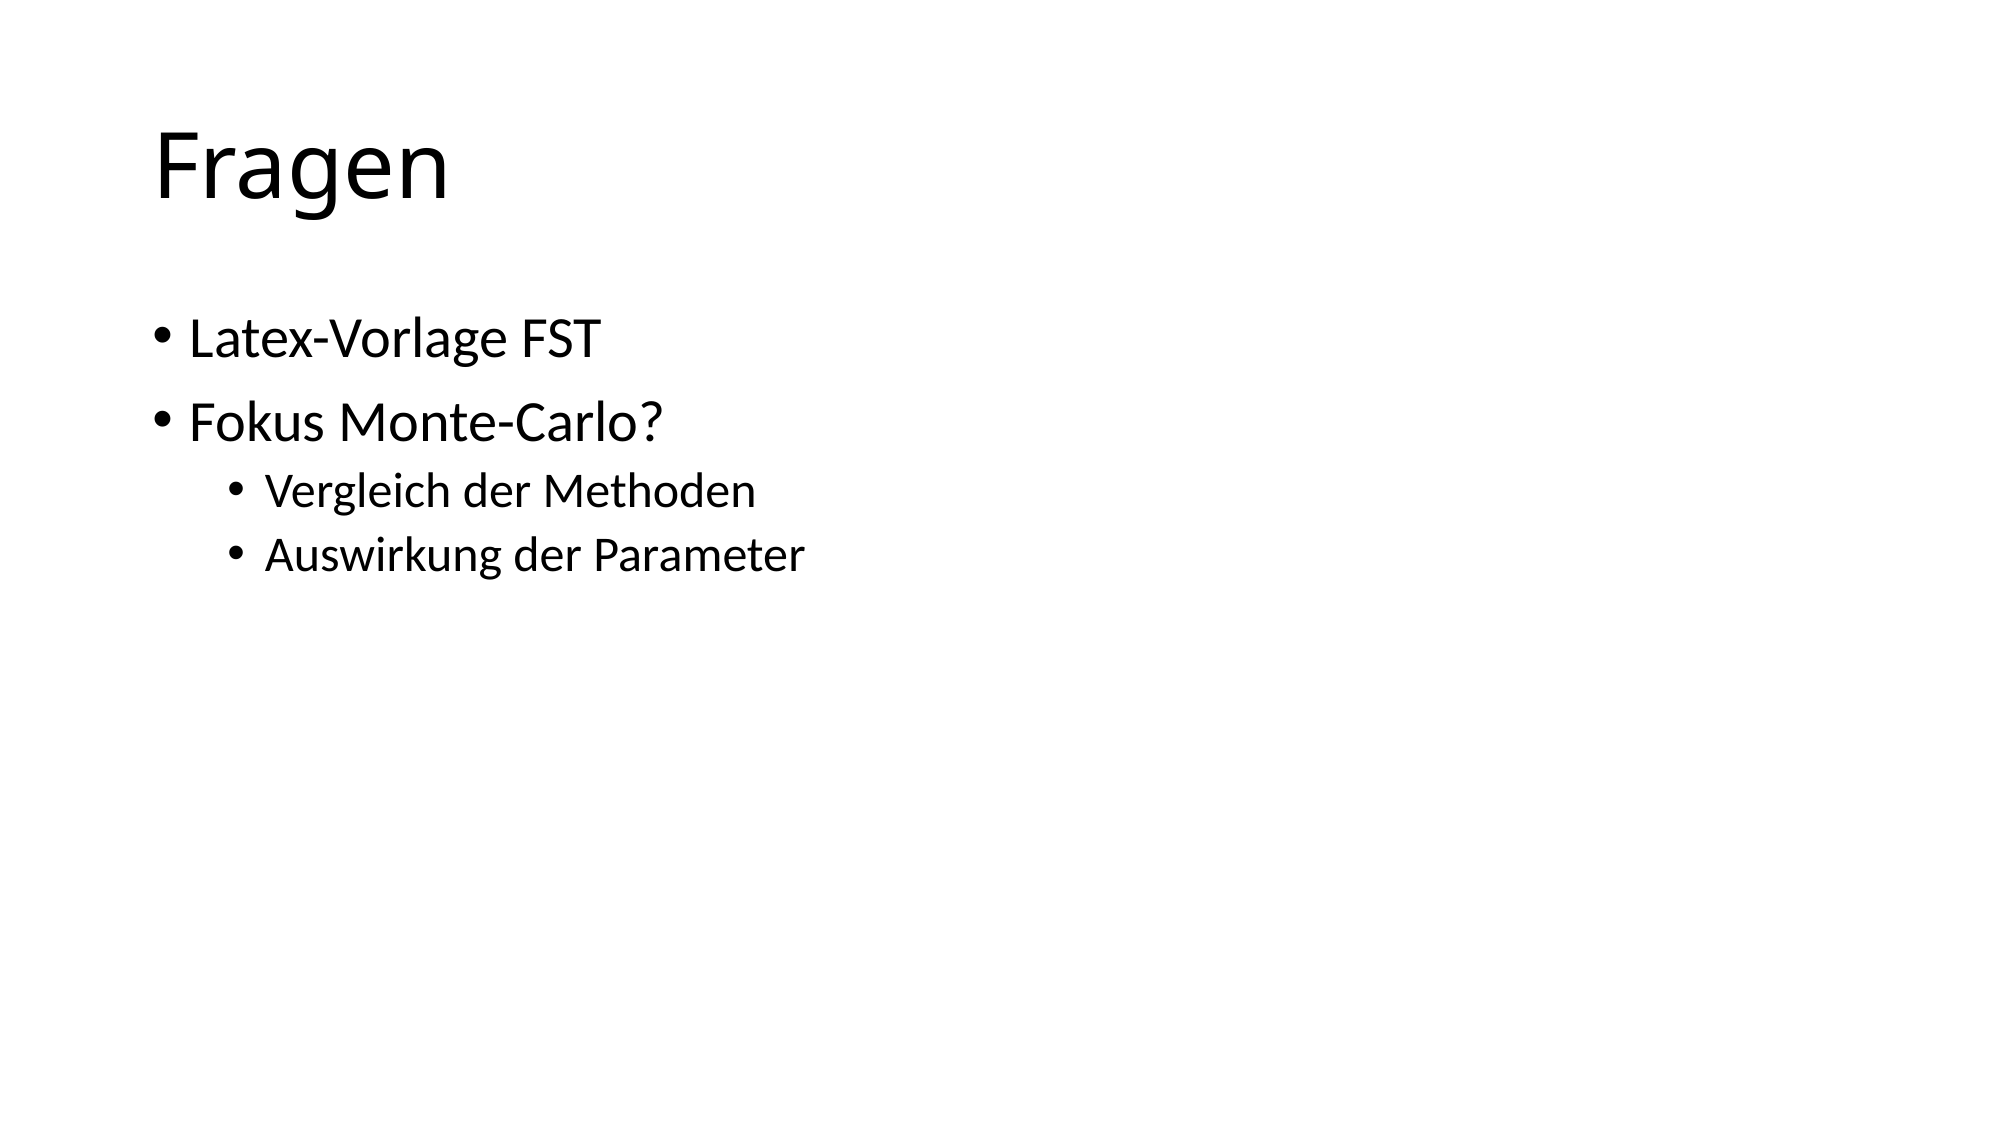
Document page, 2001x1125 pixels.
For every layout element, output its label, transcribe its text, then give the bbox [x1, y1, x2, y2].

list Latex-Vorlage FST Fokus Monte-Carlo? Vergleich der Methoden Auswirkung der Parameter [137, 299, 1863, 1014]
title Fragen [137, 59, 1863, 278]
